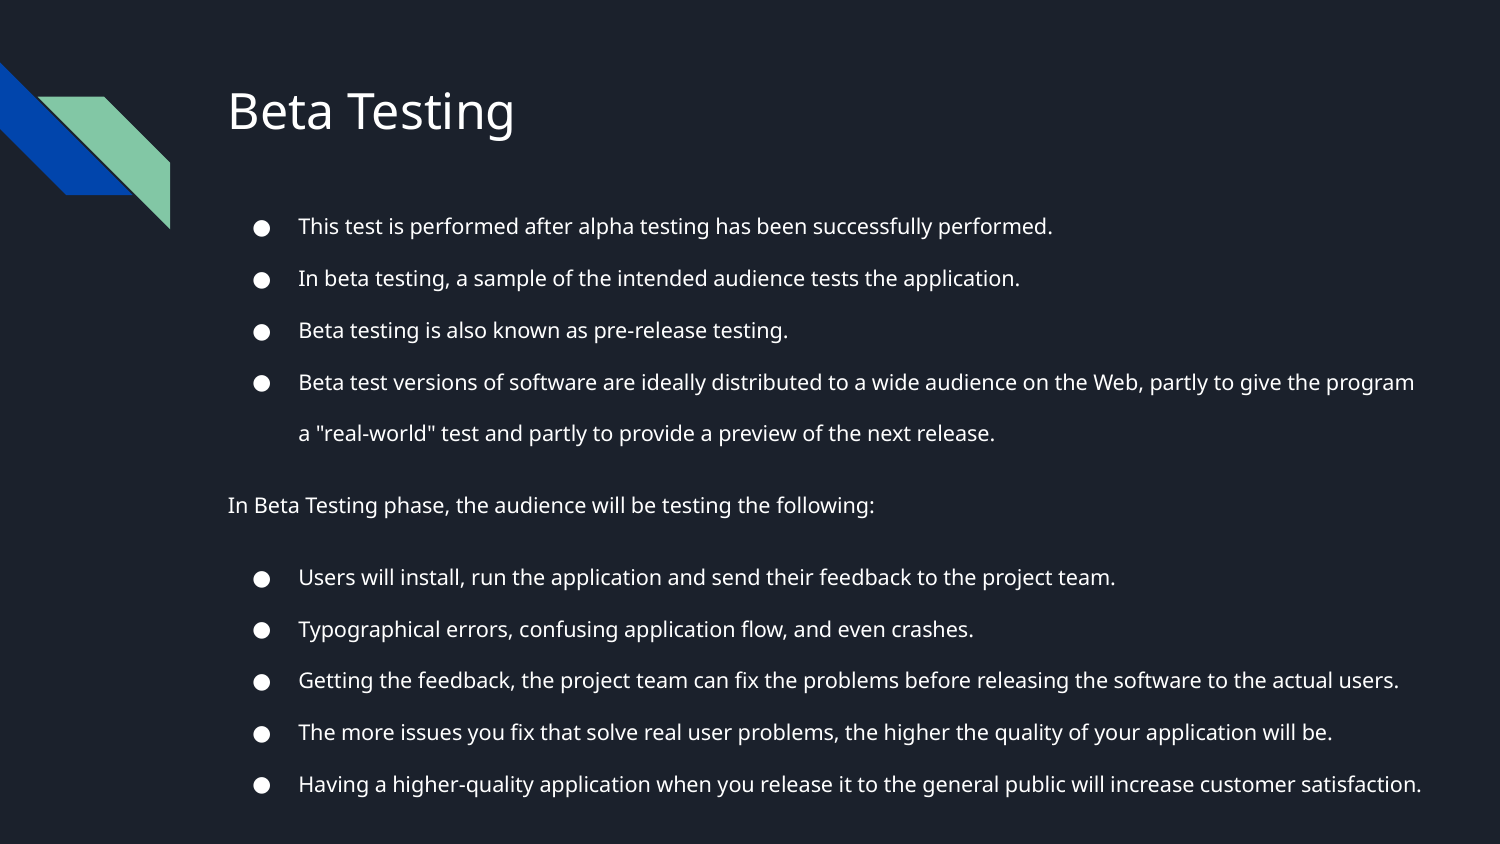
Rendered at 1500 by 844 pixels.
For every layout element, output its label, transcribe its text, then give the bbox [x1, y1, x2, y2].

list This test is performed after alpha testing has been successfully performed. In beta testing, a sample of the intended audience tests the application. Beta testing is also known as pre-release testing. Beta test versions of software are ideally distributed to a wide audience on the Web, partly to give the program a "real-world" test and partly to provide a preview of the next release. In Beta Testing phase, the audience will be testing the following: Users will install, run the application and send their feedback to the project team. Typographical errors, confusing application flow, and even crashes. Getting the feedback, the project team can fix the problems before releasing the software to the actual users. The more issues you fix that solve real user problems, the higher the quality of your application will be. Having a higher-quality application when you release it to the general public will increase customer satisfaction. [212, 172, 1445, 824]
title Beta Testing [212, 64, 1368, 172]
